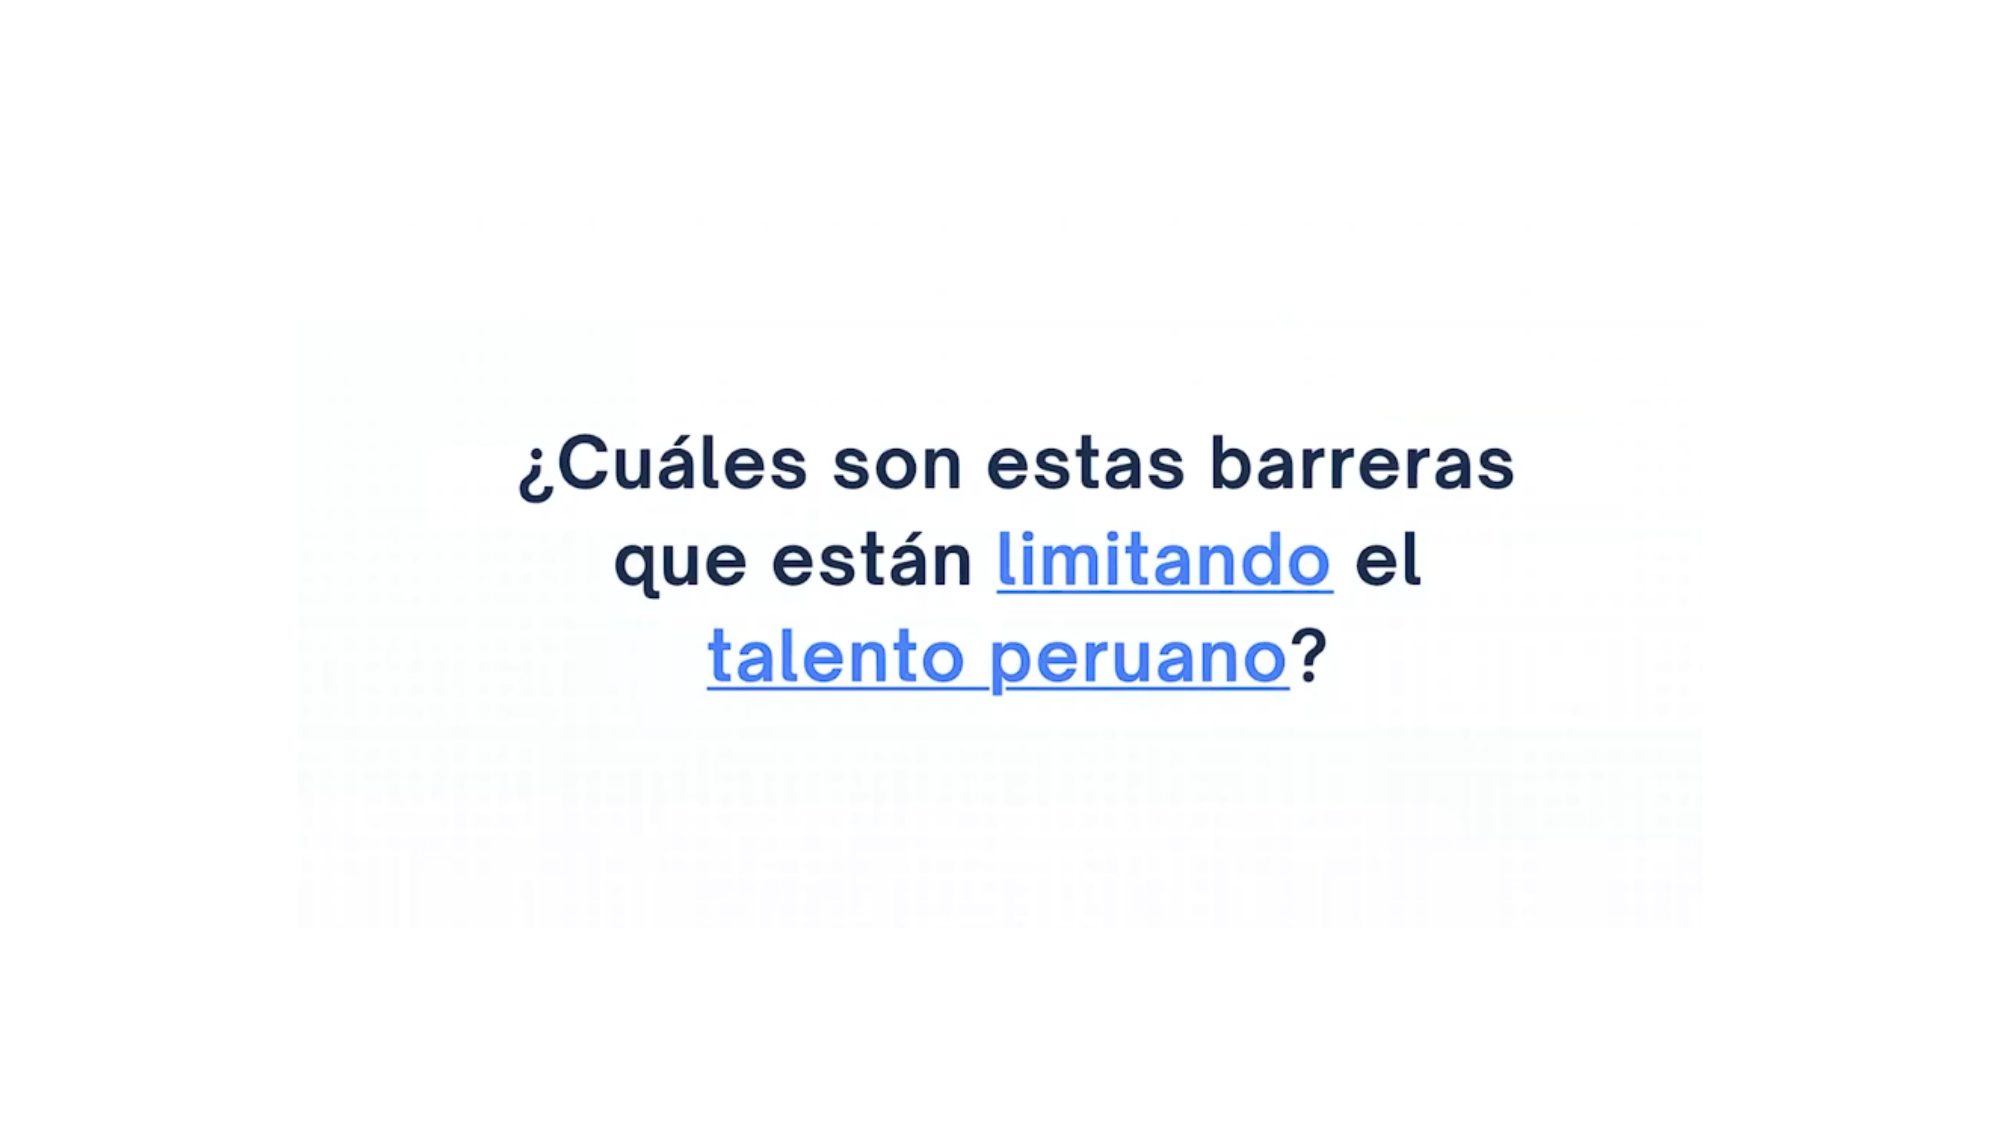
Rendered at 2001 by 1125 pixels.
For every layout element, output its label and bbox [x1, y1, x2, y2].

picture [296, 197, 1704, 928]
